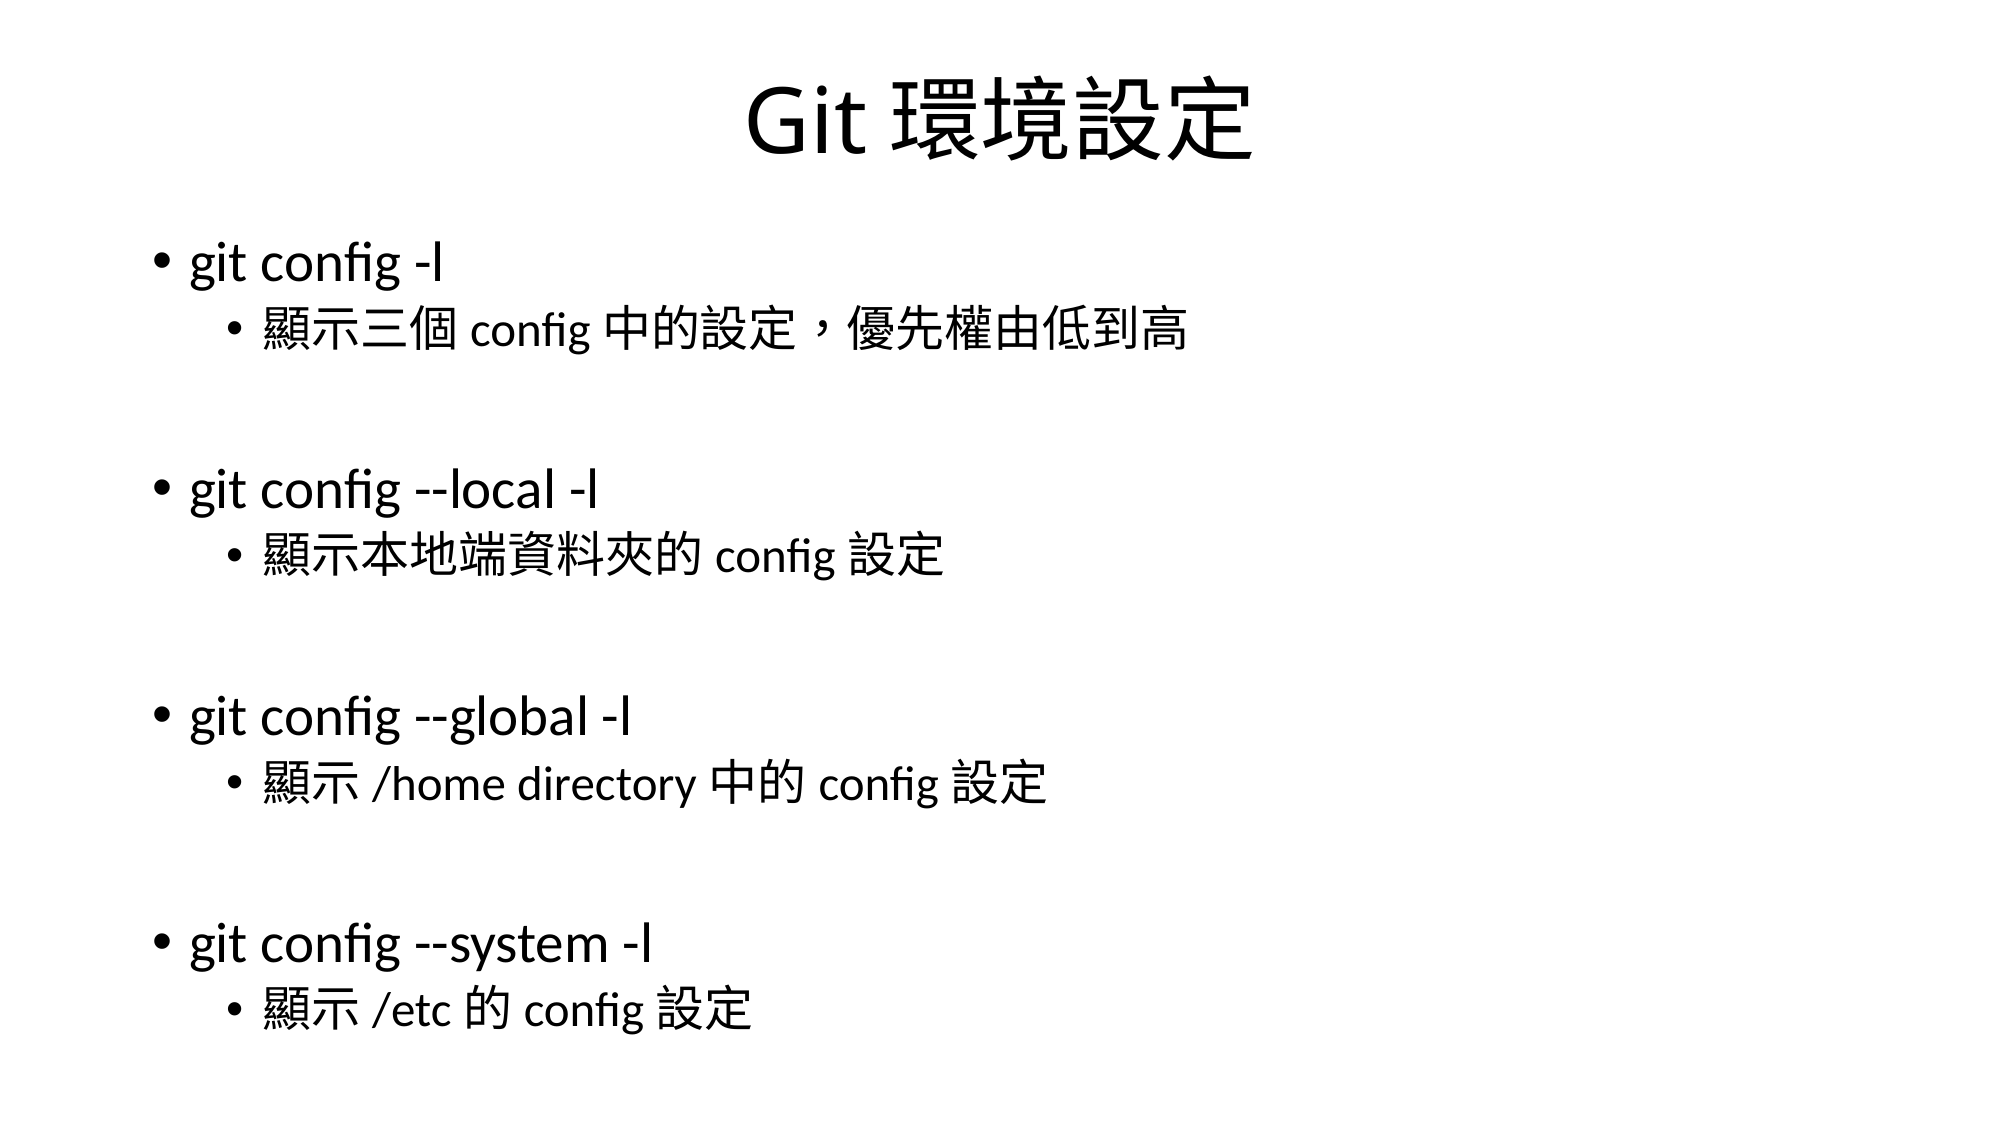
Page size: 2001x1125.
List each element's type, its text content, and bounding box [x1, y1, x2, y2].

title Git環境設定 [137, 59, 1863, 189]
list git config -l 顯示三個config中的設定，優先權由低到高 git config --local -l 顯示本地端資料夾的config設定 git config --global -l 顯示/home directory中的config設定 git config --system -l 顯示/etc的config設定 [137, 224, 1863, 1050]
